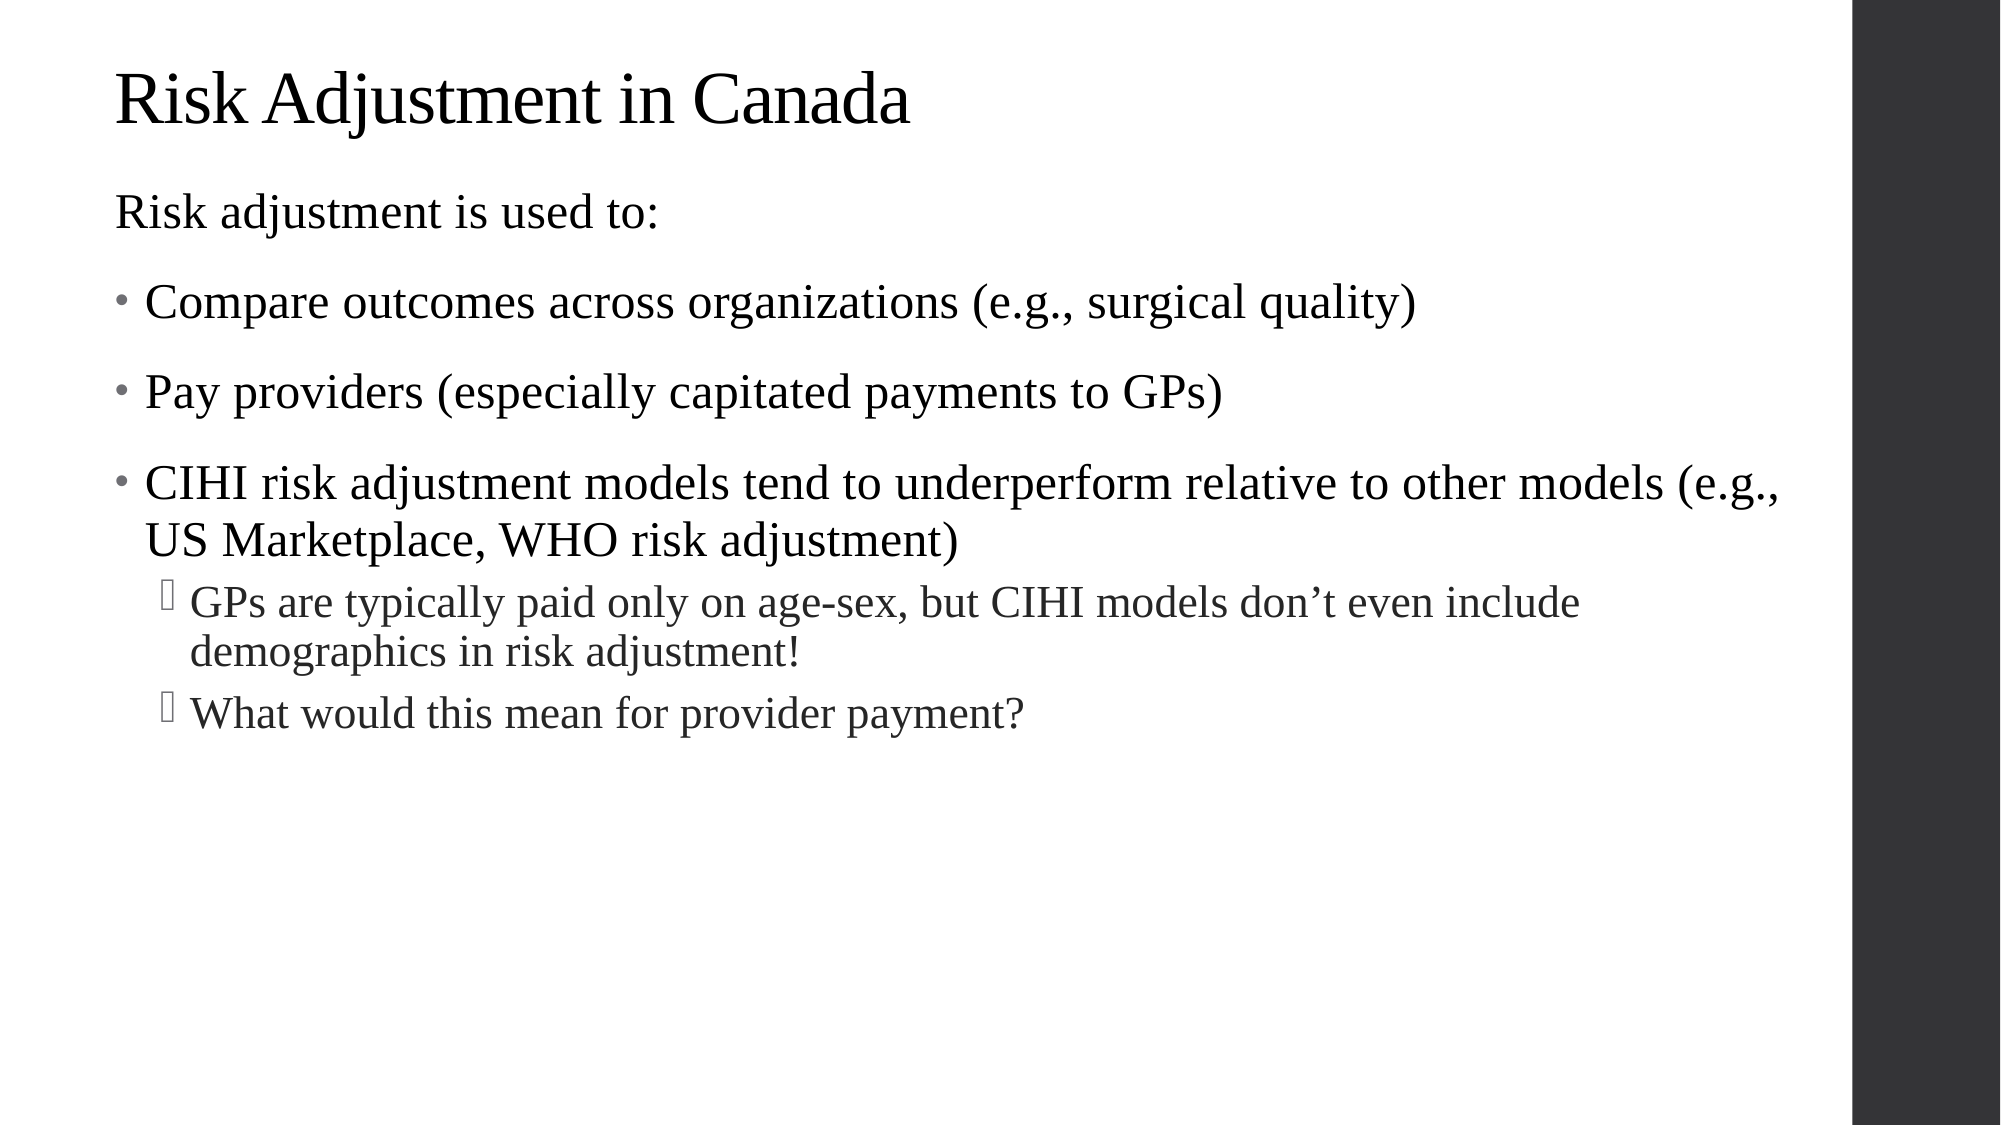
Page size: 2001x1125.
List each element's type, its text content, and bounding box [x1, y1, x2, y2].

title Risk Adjustment in Canada [99, 44, 1813, 148]
list Risk adjustment is used to: Compare outcomes across organizations (e.g., surgical quality) Pay providers (especially capitated payments to GPs) CIHI risk adjustment models tend to underperform relative to other models (e.g., US Marketplace, WHO risk adjustment) GPs are typically paid only on age-sex, but CIHI models don’t even include demographics in risk adjustment! What would this mean for provider payment? [99, 174, 1813, 1019]
